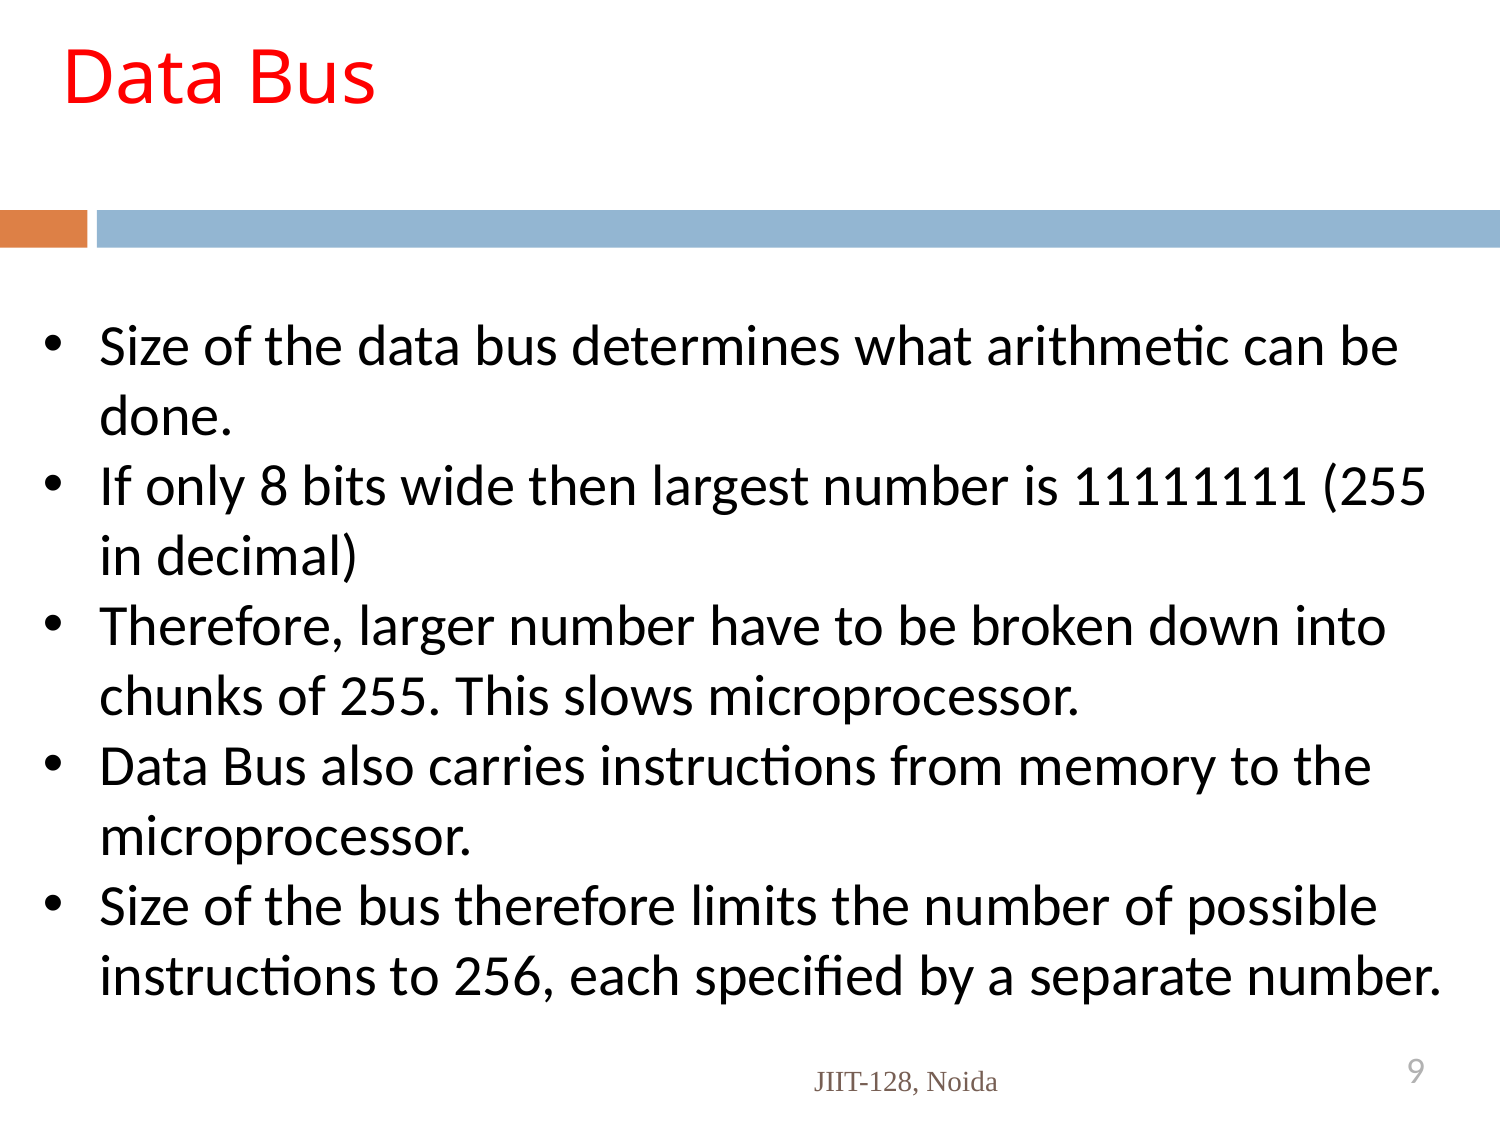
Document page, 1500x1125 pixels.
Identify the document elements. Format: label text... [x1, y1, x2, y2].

text_box Size of the data bus determines what arithmetic can be done. If only 8 bits wide then largest number is 11111111 (255 in decimal) Therefore, larger number have to be broken down into chunks of 255. This slows microprocessor. Data Bus also carries instructions from memory to the microprocessor. Size of the bus therefore limits the number of possible instructions to 256, each specified by a separate number. [28, 299, 1463, 1015]
title Data Bus [58, 26, 1438, 217]
text_box JIIT-128, Noida [812, 1062, 1002, 1097]
slide_number 9 [1080, 1046, 1425, 1103]
